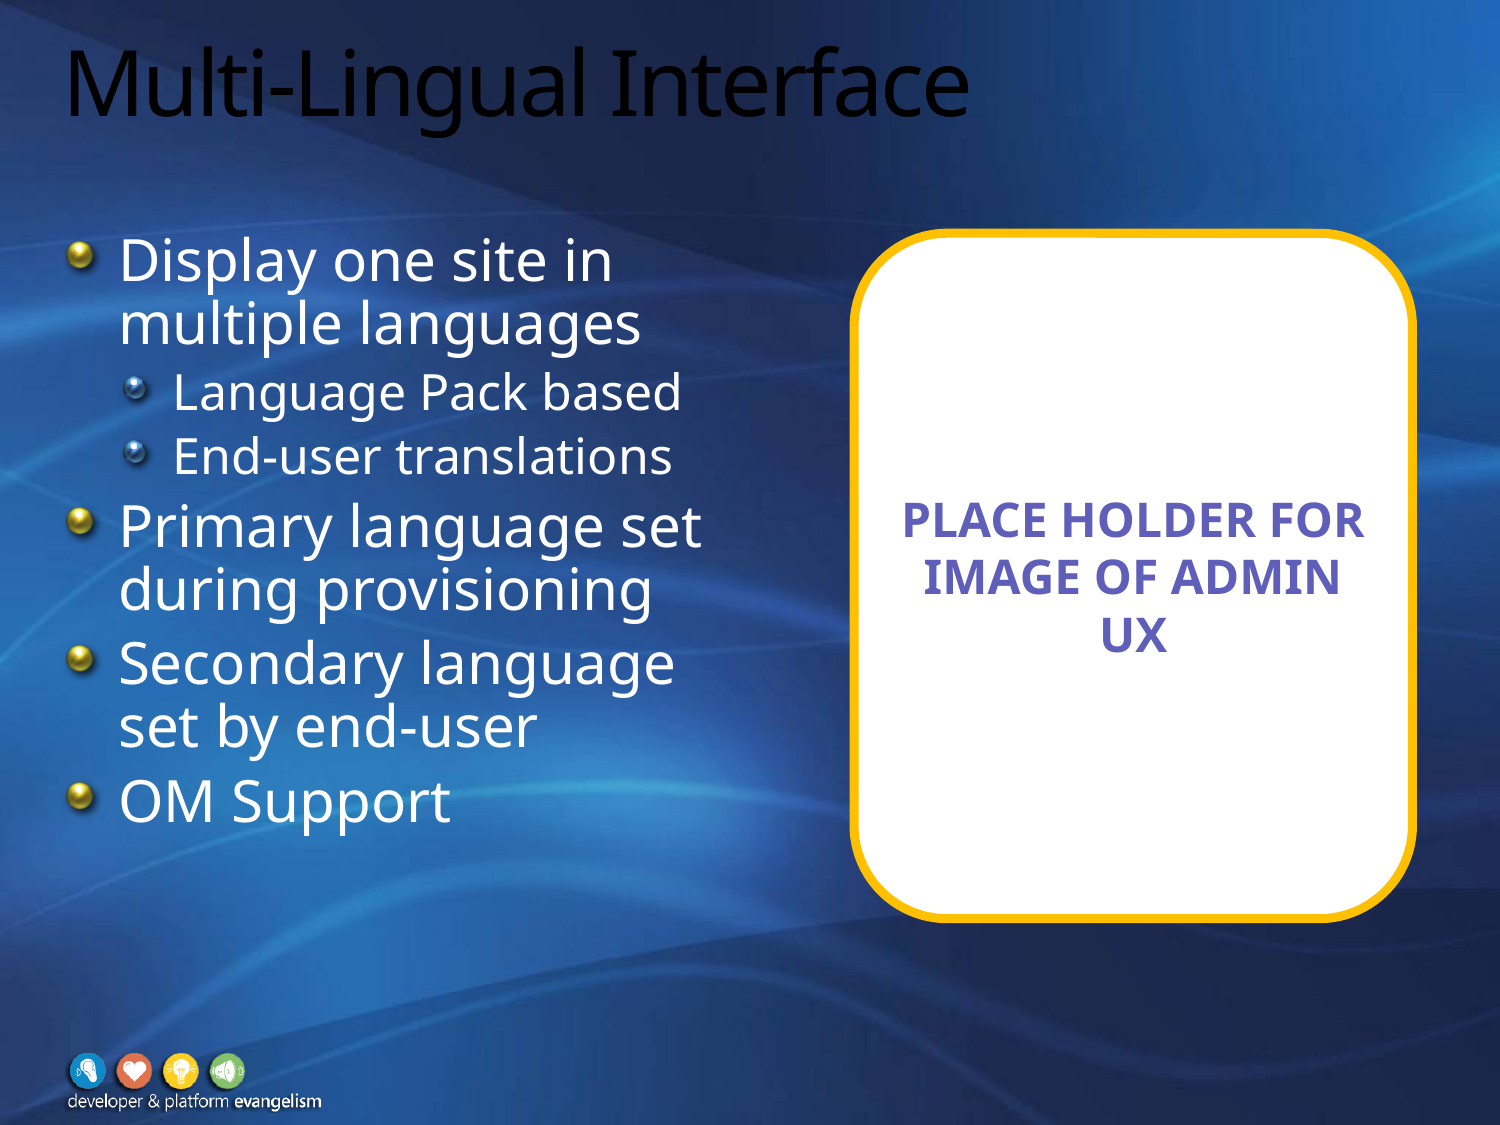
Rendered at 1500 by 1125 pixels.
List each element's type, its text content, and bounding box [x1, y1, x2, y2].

text_box PLACE HOLDER FOR IMAGE OF ADMIN UX [849, 228, 1417, 924]
picture [0, 0, 1500, 1125]
title Multi-Lingual Interface [62, 37, 1438, 138]
list Display one site in multiple languages Language Pack based End-user translations Primary language set during provisioning Secondary language set by end-user OM Support [62, 231, 738, 853]
